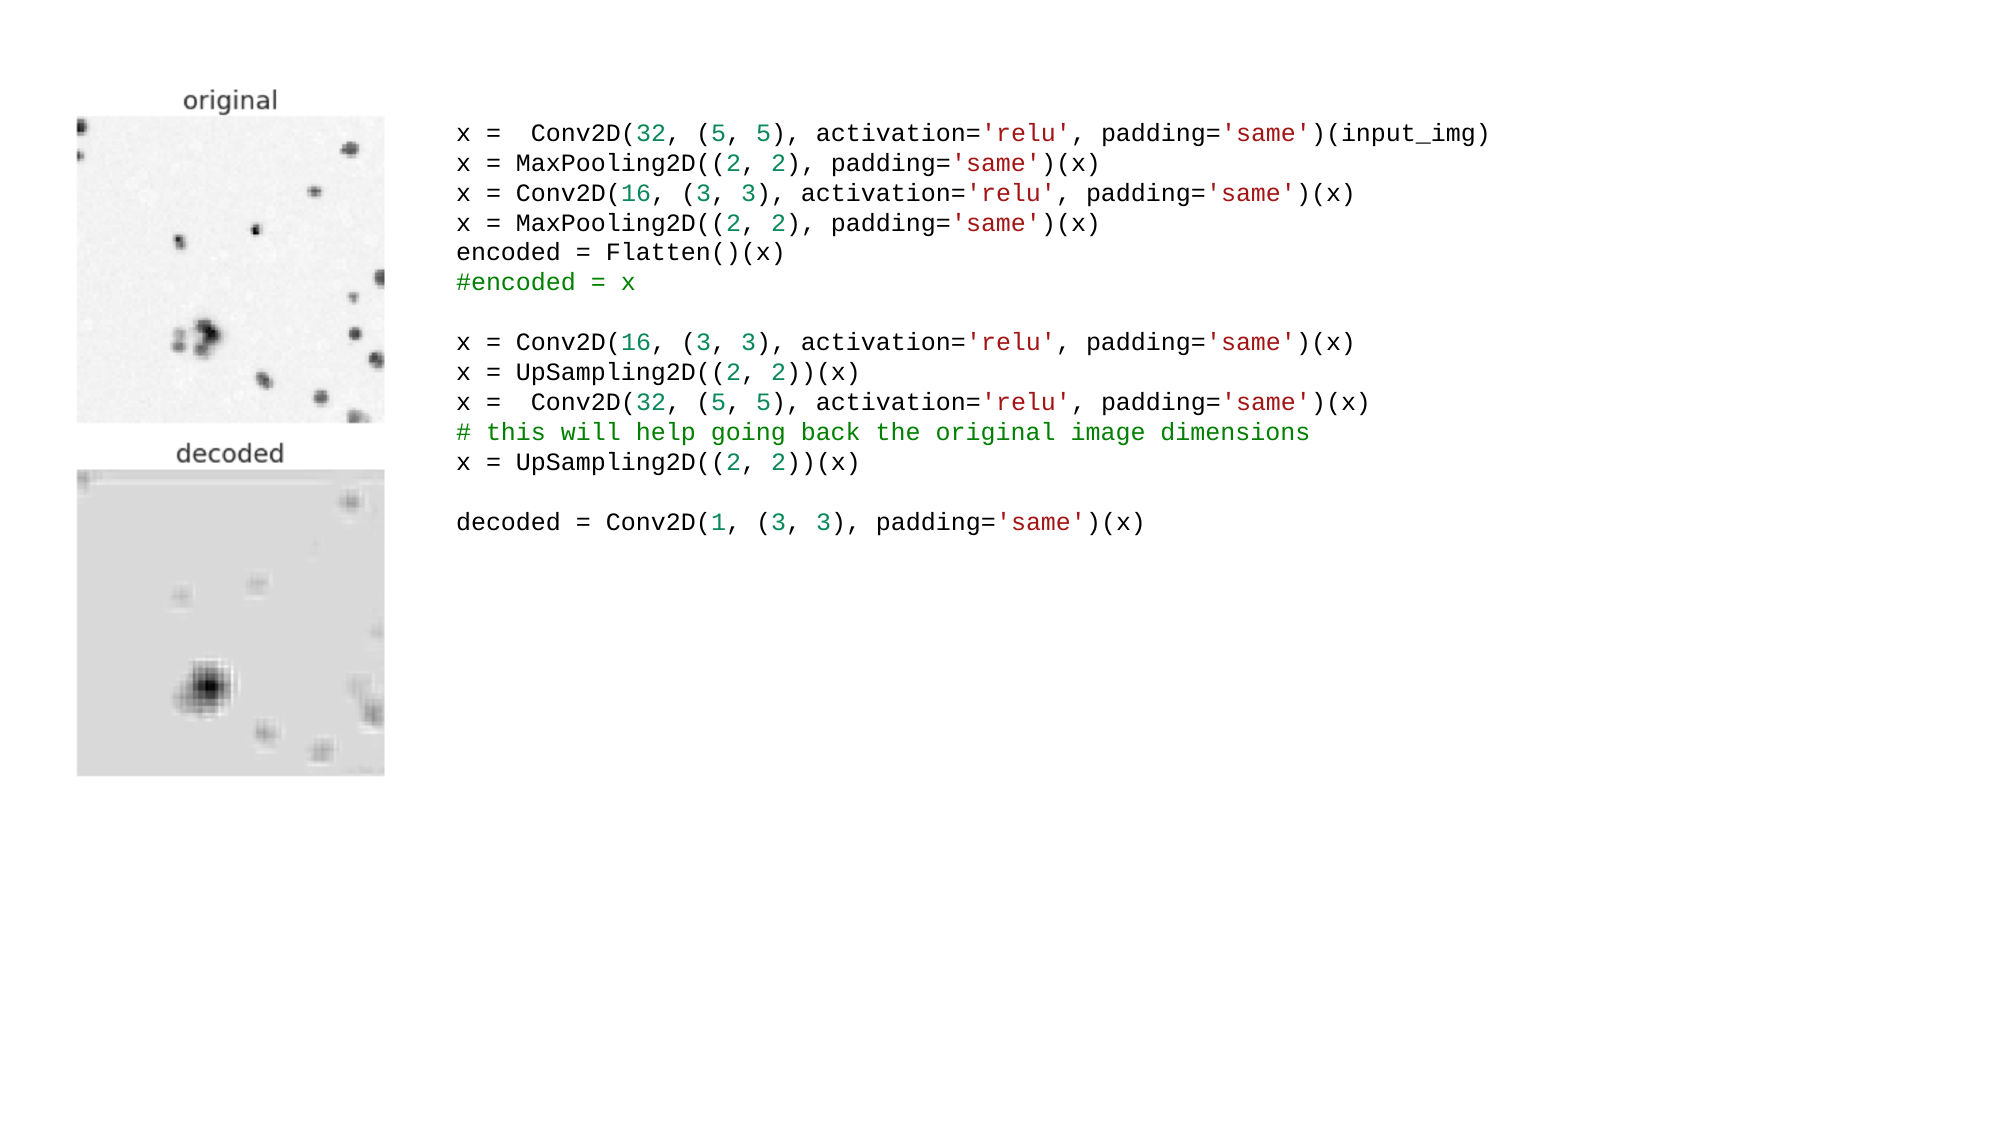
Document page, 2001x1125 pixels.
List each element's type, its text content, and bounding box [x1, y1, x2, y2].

text_box x = Conv2D(32, (5, 5), activation='relu', padding='same')(input_img) x = MaxPooling2D((2, 2), padding='same')(x) x = Conv2D(16, (3, 3), activation='relu', padding='same')(x) x = MaxPooling2D((2, 2), padding='same')(x) encoded = Flatten()(x) #encoded = x x = Conv2D(16, (3, 3), activation='relu', padding='same')(x) x = UpSampling2D((2, 2))(x) x = Conv2D(32, (5, 5), activation='relu', padding='same')(x) # this will help going back the original image dimensions x = UpSampling2D((2, 2))(x) decoded = Conv2D(1, (3, 3), padding='same')(x) [442, 108, 1730, 543]
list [64, 75, 442, 790]
